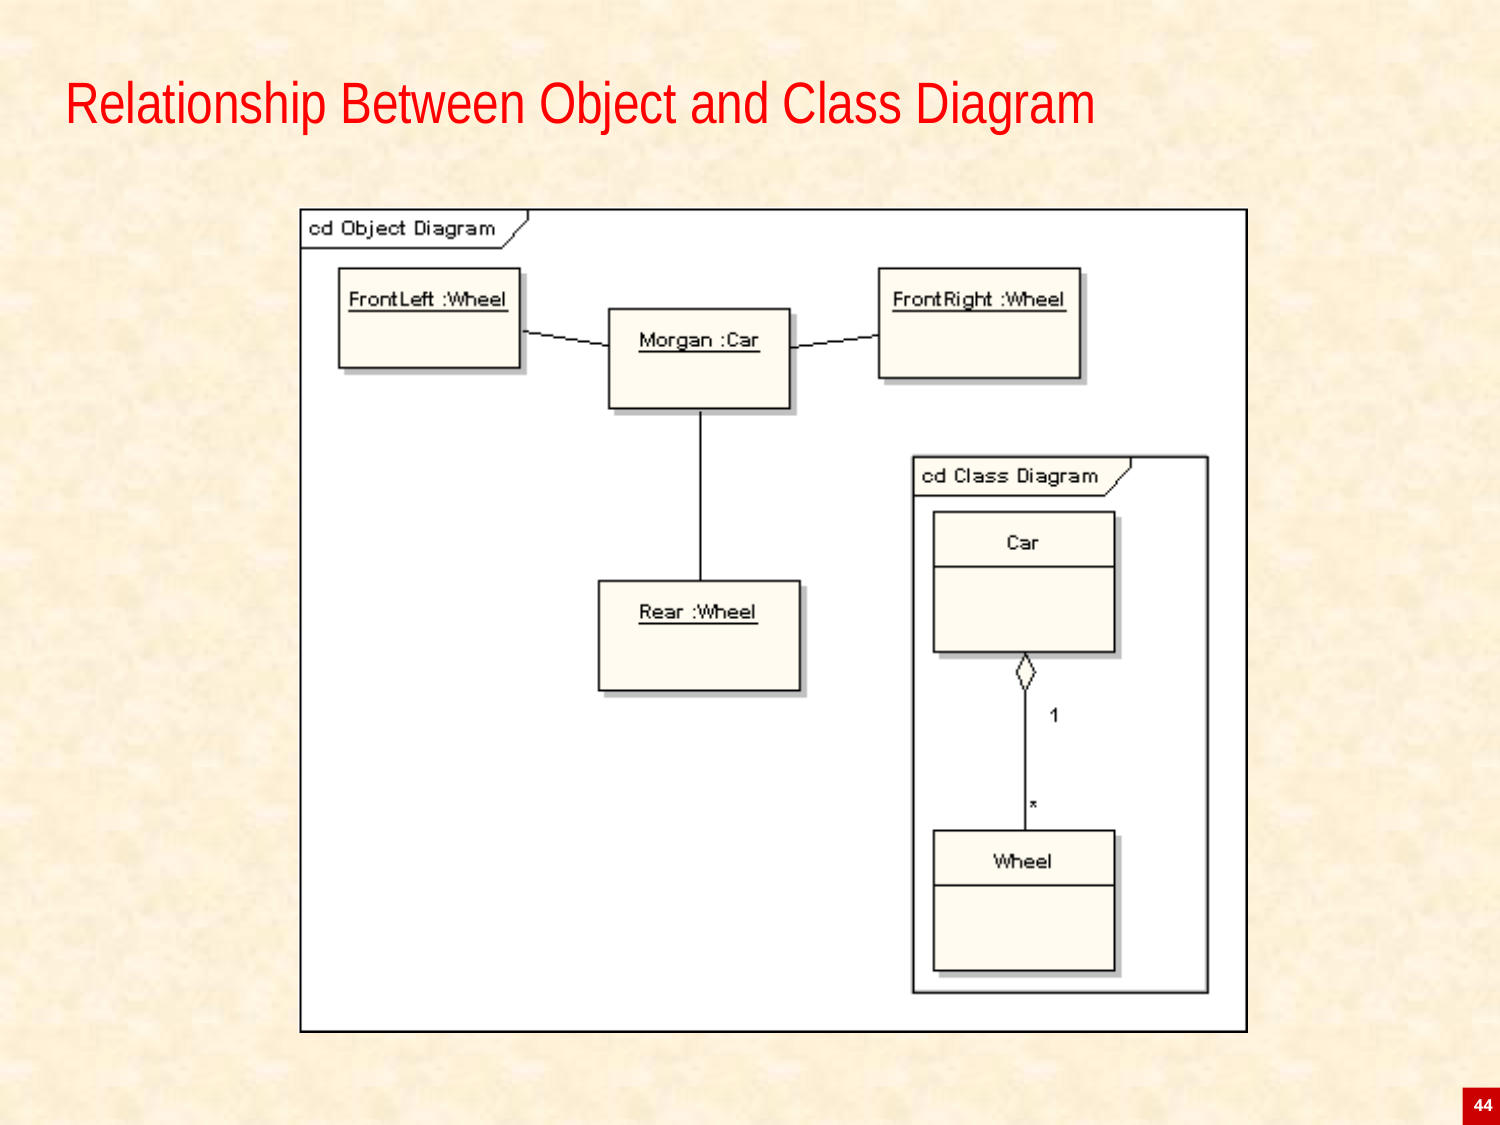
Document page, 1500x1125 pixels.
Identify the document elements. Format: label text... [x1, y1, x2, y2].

slide_number 44 [1462, 1087, 1500, 1125]
picture [0, 0, 1500, 1125]
title Relationship Between Object and Class Diagram [49, 49, 1363, 151]
text_box [63, 191, 1463, 1080]
